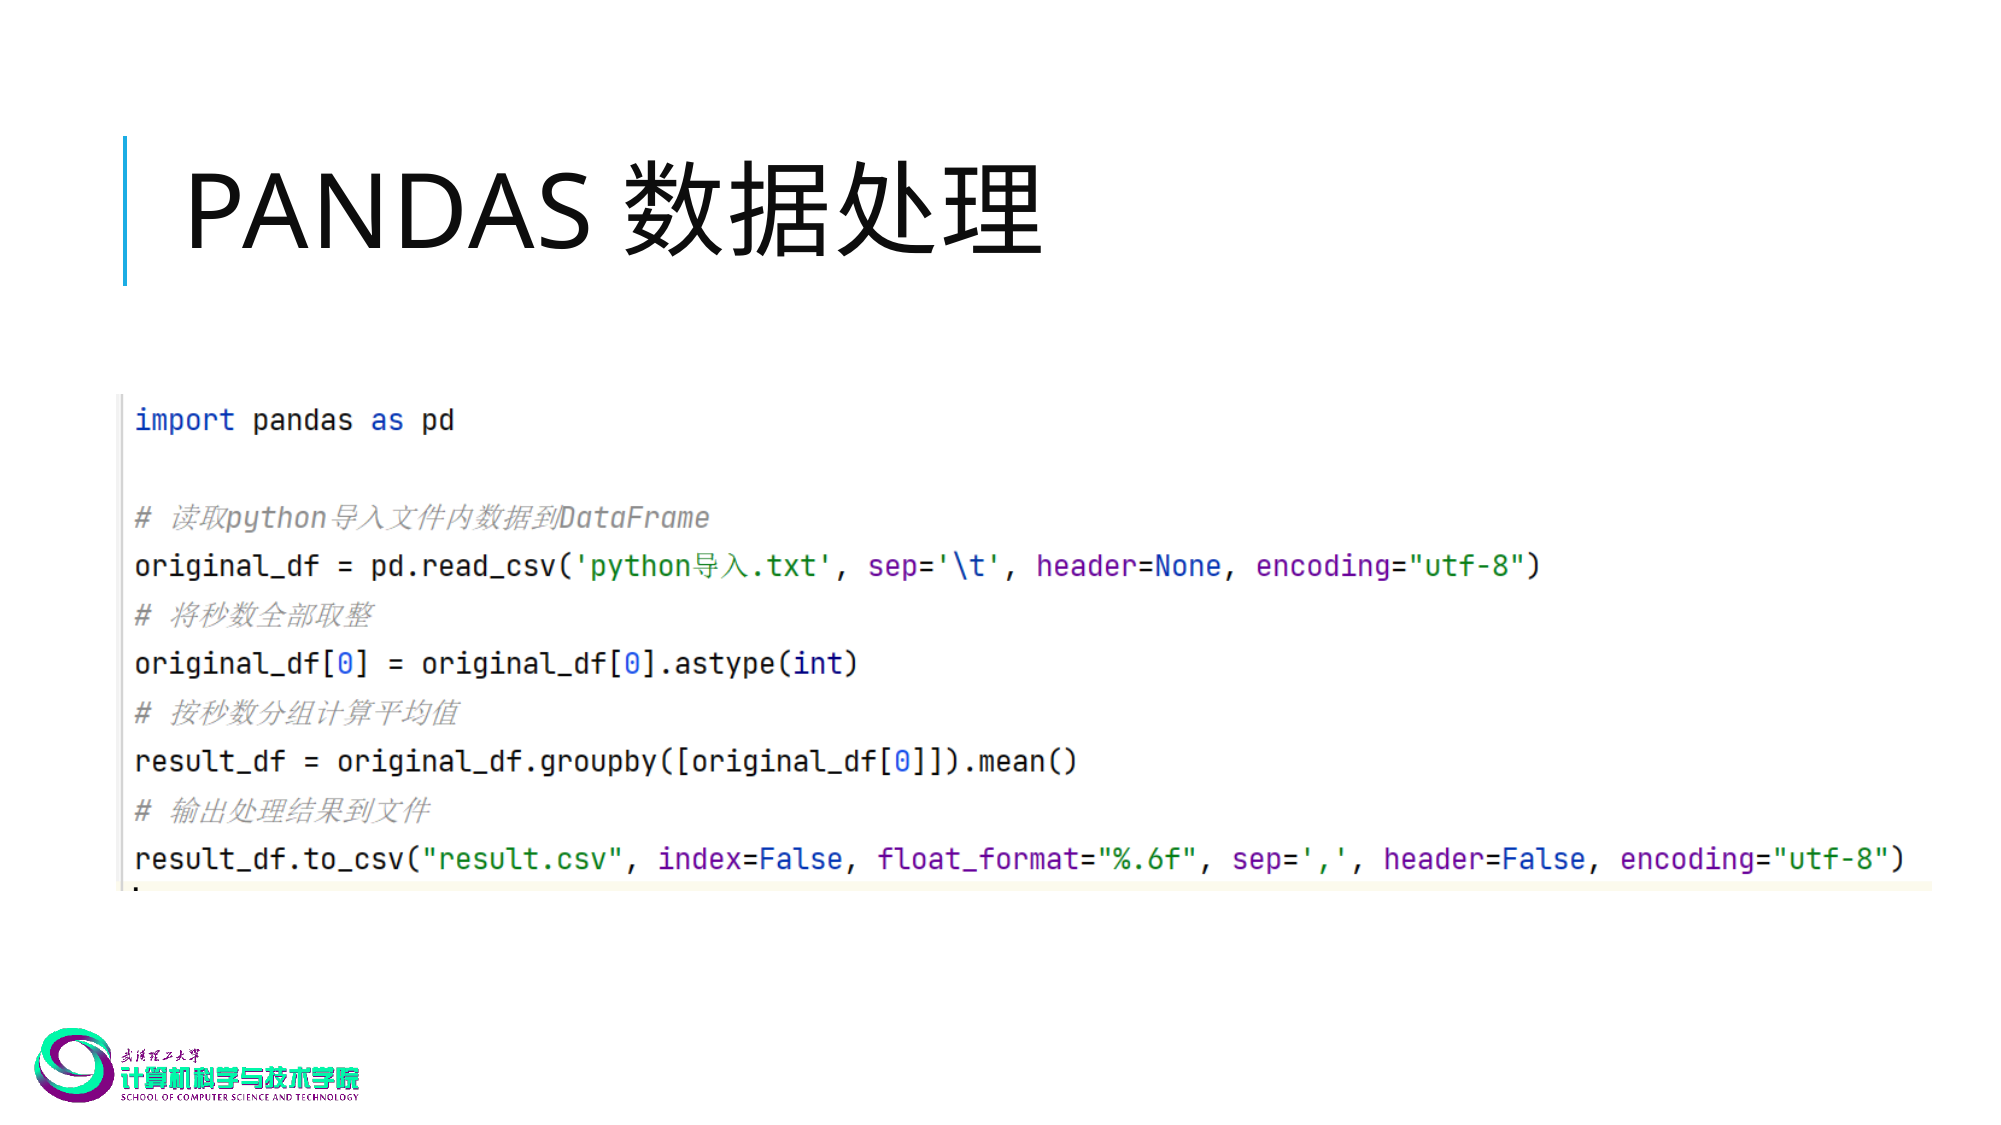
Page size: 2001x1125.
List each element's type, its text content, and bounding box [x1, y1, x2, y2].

picture [0, 962, 397, 1125]
title Pandas数据处理 [168, 96, 1763, 342]
picture [115, 393, 1933, 892]
